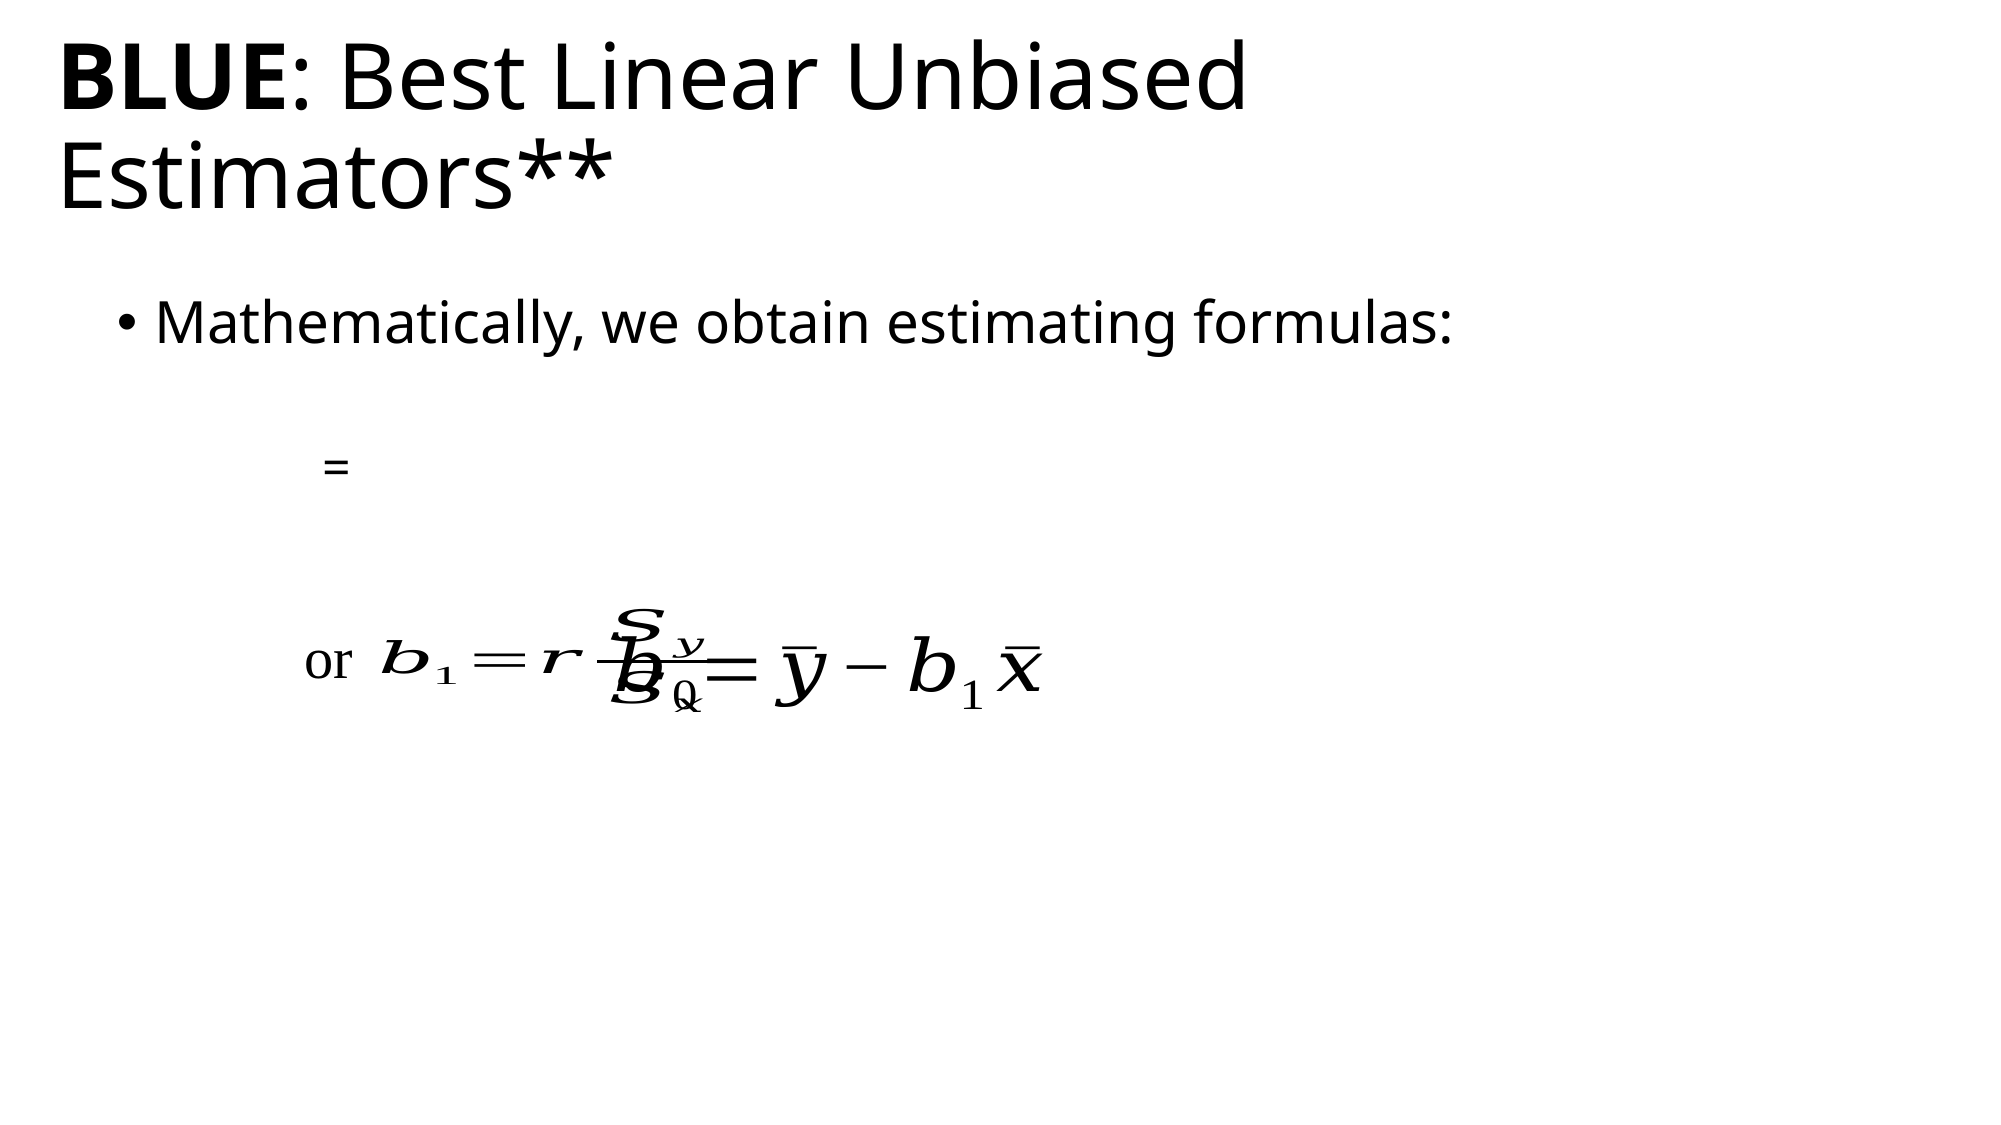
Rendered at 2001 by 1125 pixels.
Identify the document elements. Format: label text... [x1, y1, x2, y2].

text_box Mathematically, we obtain estimating formulas: or [101, 285, 1878, 1001]
title BLUE: Best Linear Unbiased Estimators** [41, 20, 1767, 238]
